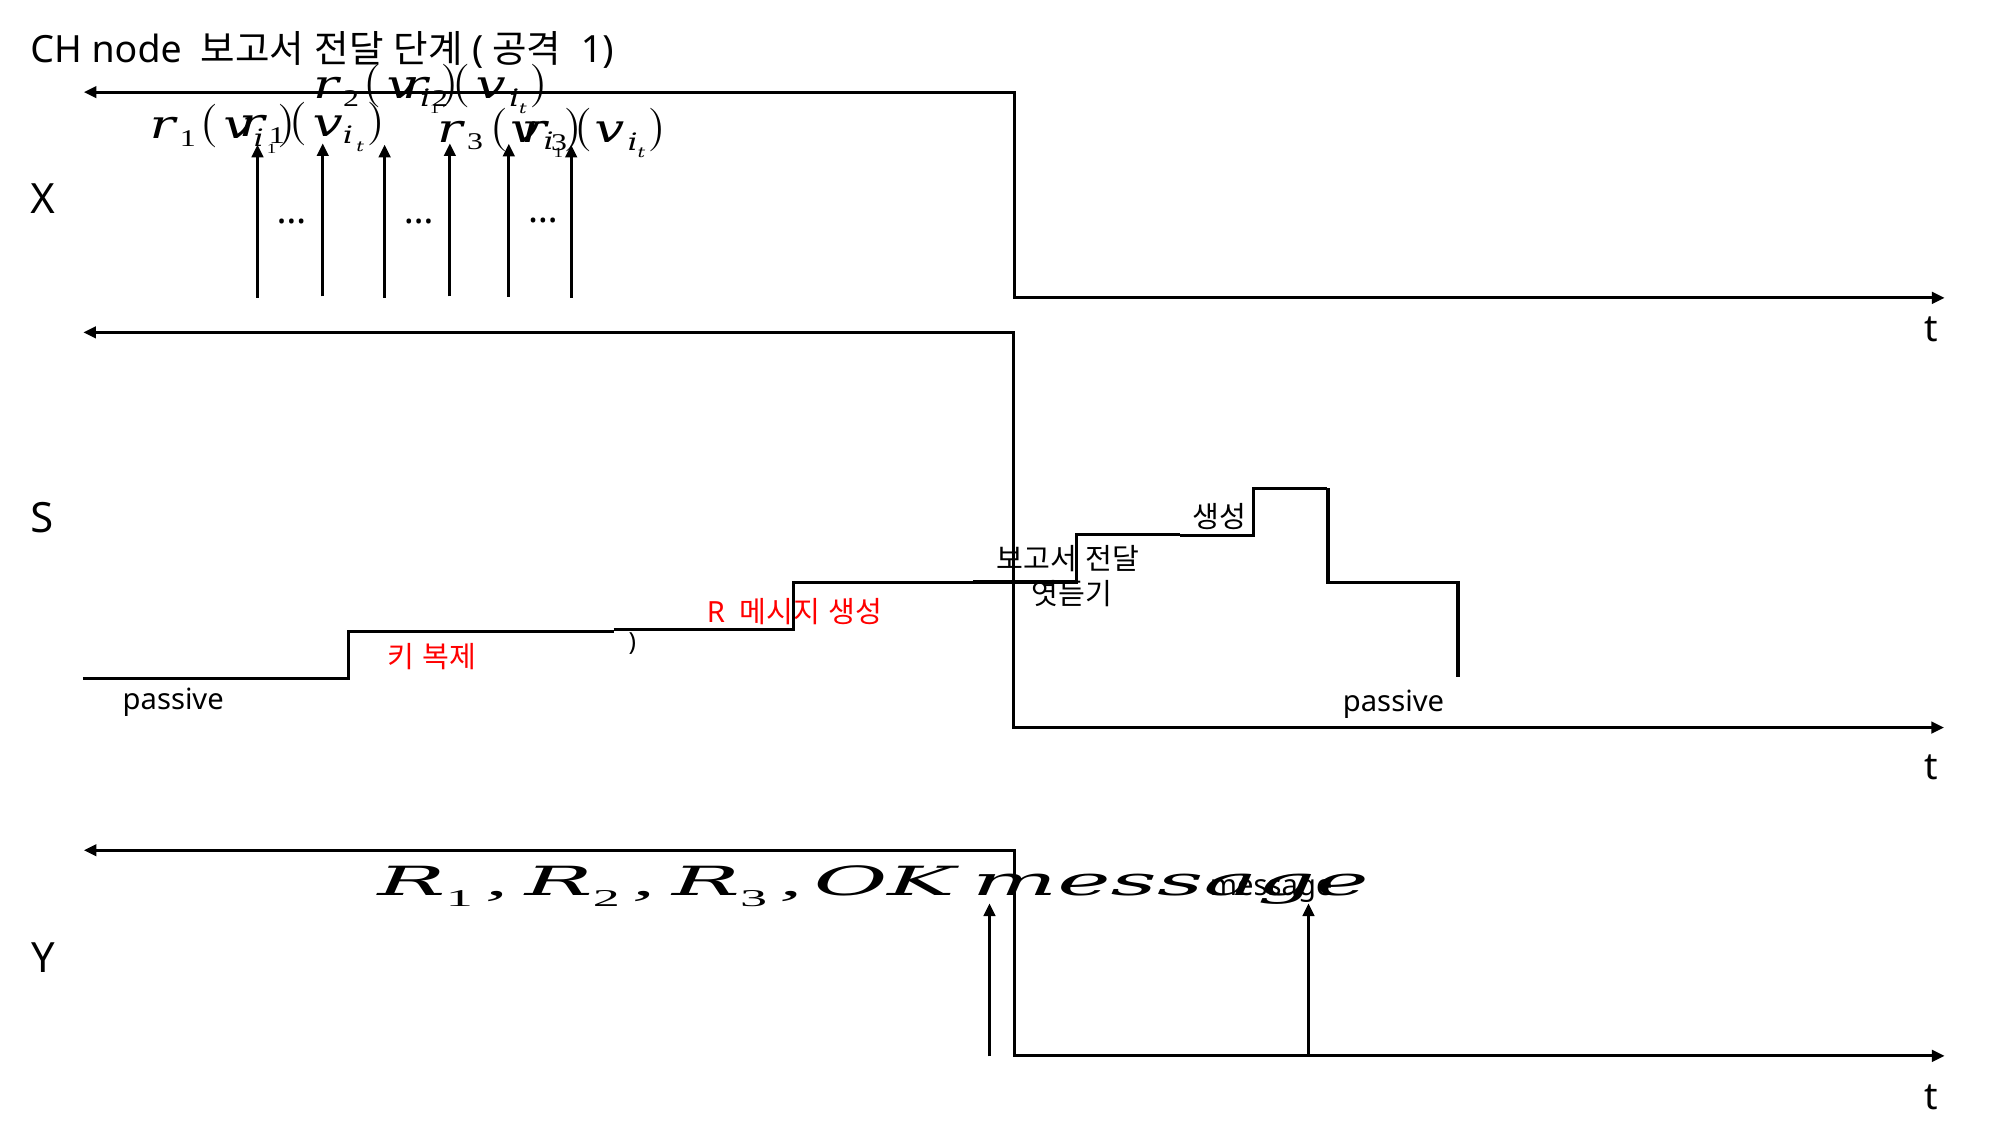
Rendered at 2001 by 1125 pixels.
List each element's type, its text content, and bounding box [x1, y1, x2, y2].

text_box Y [16, 922, 84, 988]
text_box t [1909, 296, 1978, 357]
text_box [84, 92, 1945, 298]
text_box CH node 보고서 전달 단계(공격 1) [15, 17, 742, 78]
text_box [613, 582, 974, 630]
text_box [83, 332, 1944, 728]
text_box X [15, 164, 84, 229]
text_box S [15, 483, 83, 548]
text_box t [1909, 1064, 1978, 1125]
text_box t [1909, 734, 1978, 794]
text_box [84, 850, 1945, 1056]
